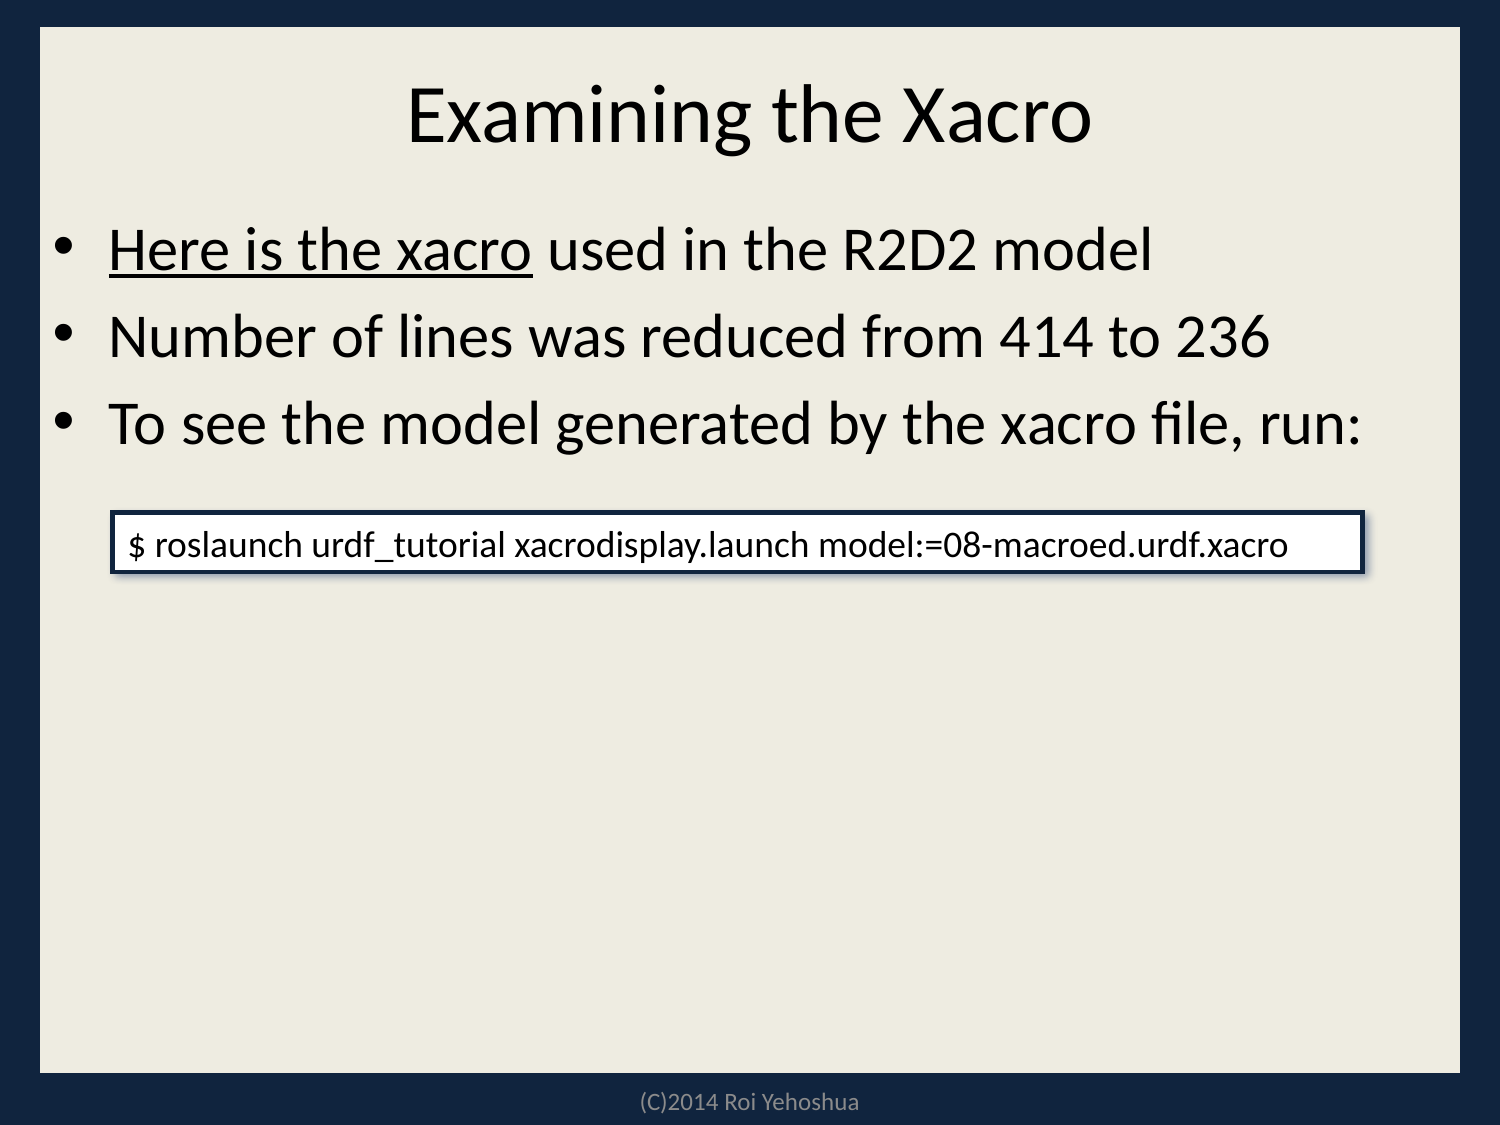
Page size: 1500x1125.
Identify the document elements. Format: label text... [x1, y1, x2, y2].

text_box $ roslaunch urdf_tutorial xacrodisplay.launch model:=08-macroed.urdf.xacro [112, 512, 1363, 573]
footer (C)2014 Roi Yehoshua [512, 1074, 988, 1125]
title Examining the Xacro [37, 31, 1463, 188]
list Here is the xacro used in the R2D2 model Number of lines was reduced from 414 to 236 To see the model generated by the xacro file, run: [37, 200, 1463, 1080]
